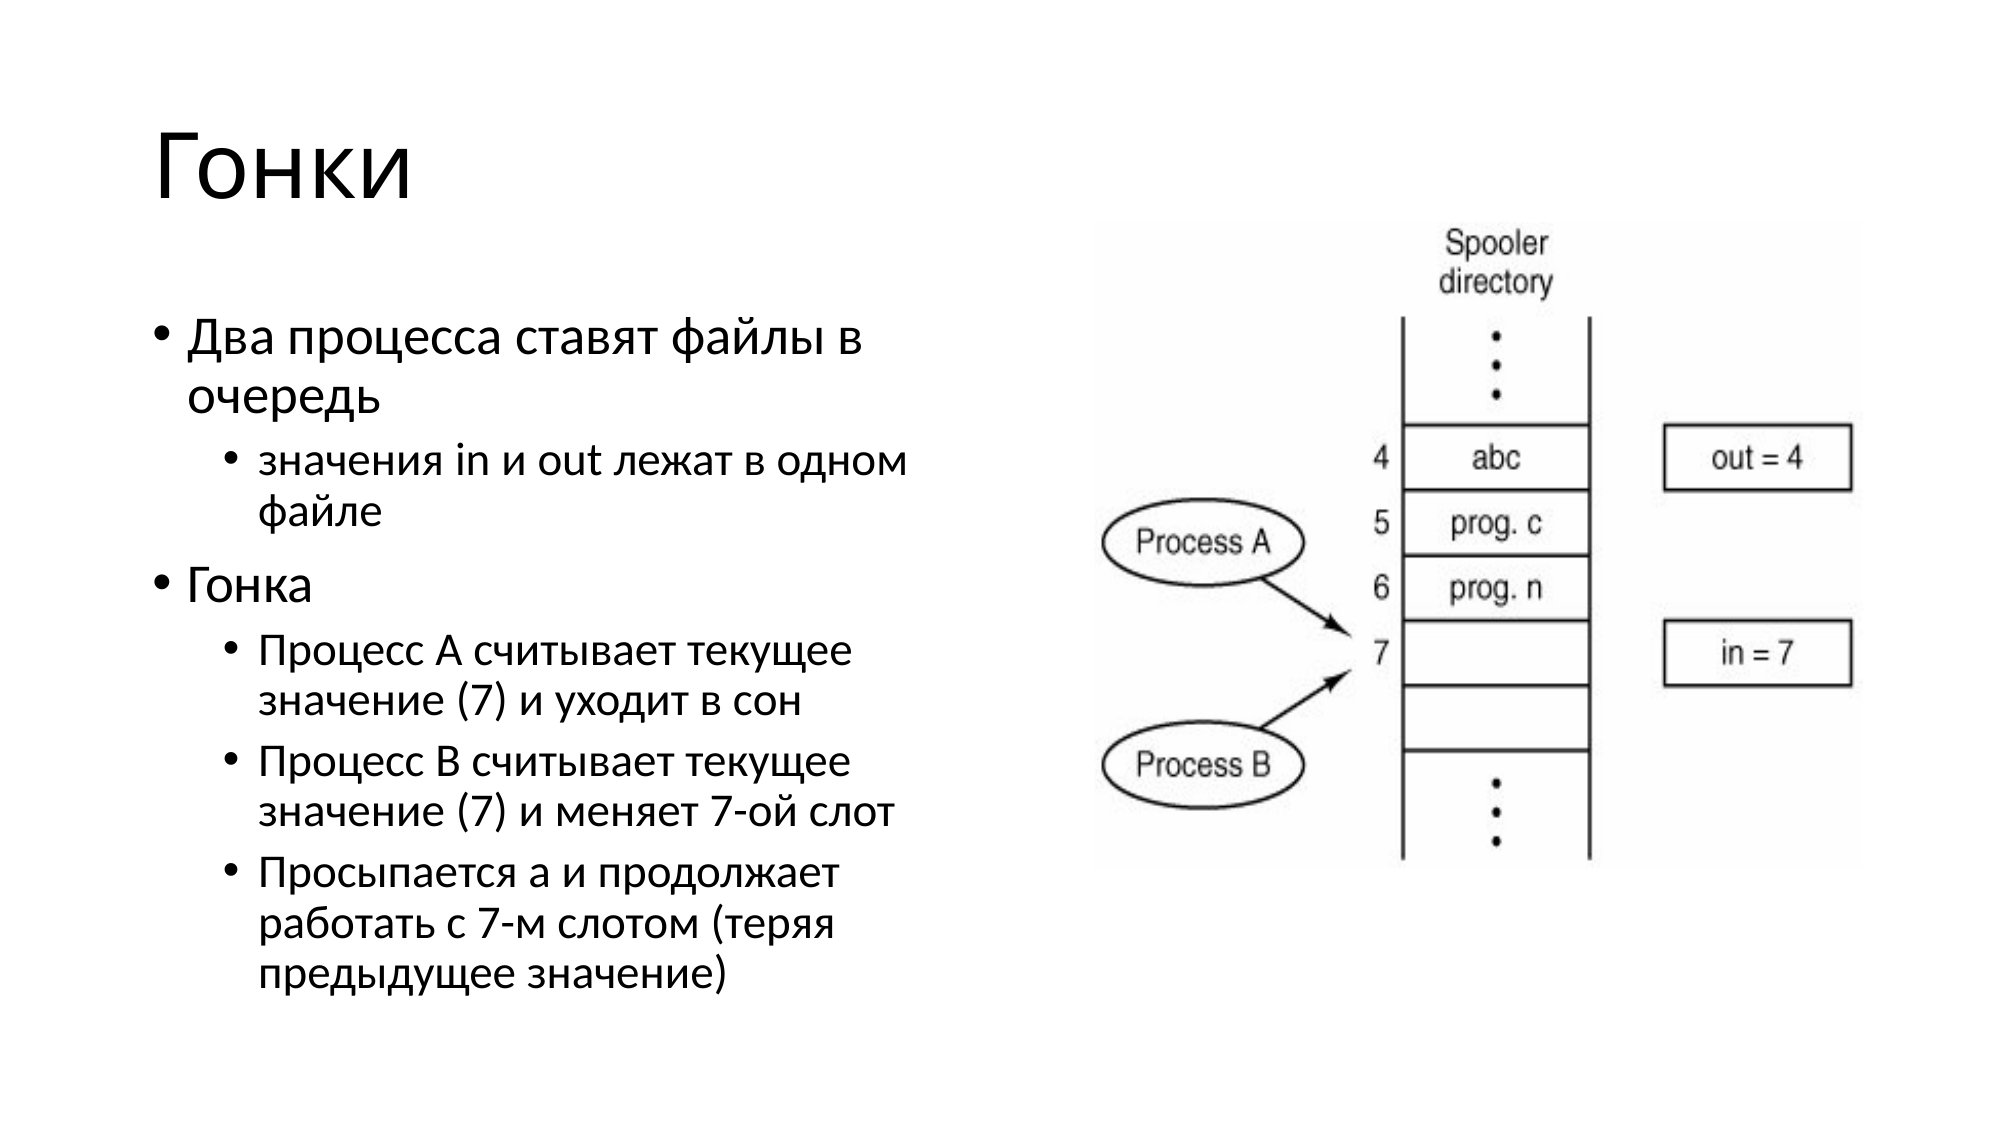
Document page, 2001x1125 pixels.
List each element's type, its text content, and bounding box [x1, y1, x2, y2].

picture [1094, 222, 1863, 869]
title Гонки [137, 59, 1863, 278]
list Два процесса ставят файлы в очередь значения in и out лежат в одном файле Гонка Процесс A считывает текущее значение (7) и уходит в сон Процесс B считывает текущее значение (7) и меняет 7-ой слот Просыпается а и продолжает работать с 7-м слотом (теряя предыдущее значение) [137, 299, 1038, 1014]
